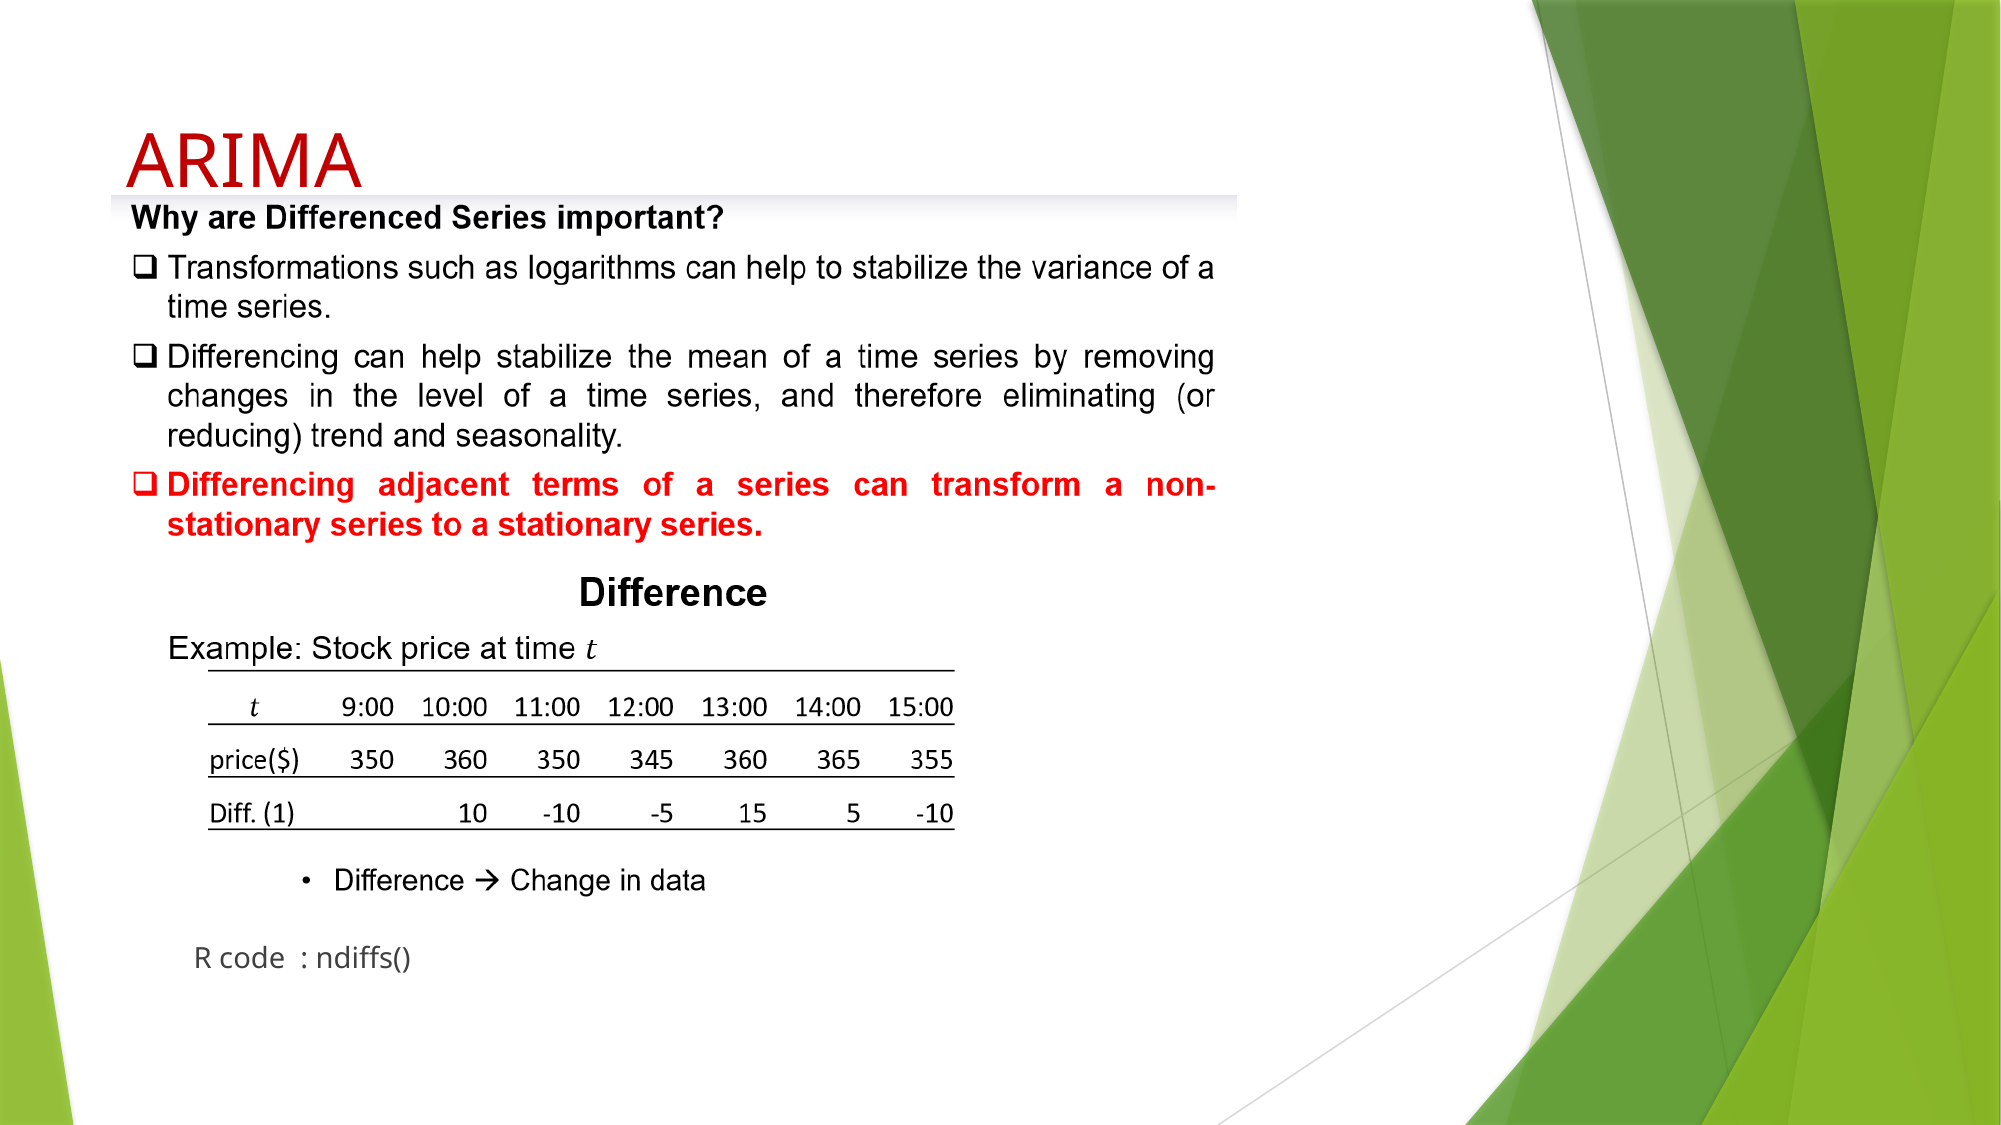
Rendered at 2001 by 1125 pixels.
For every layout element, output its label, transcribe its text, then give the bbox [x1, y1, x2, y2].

title ARIMA [111, 78, 744, 193]
list R code : ndiffs() [178, 932, 811, 1125]
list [110, 194, 1237, 914]
